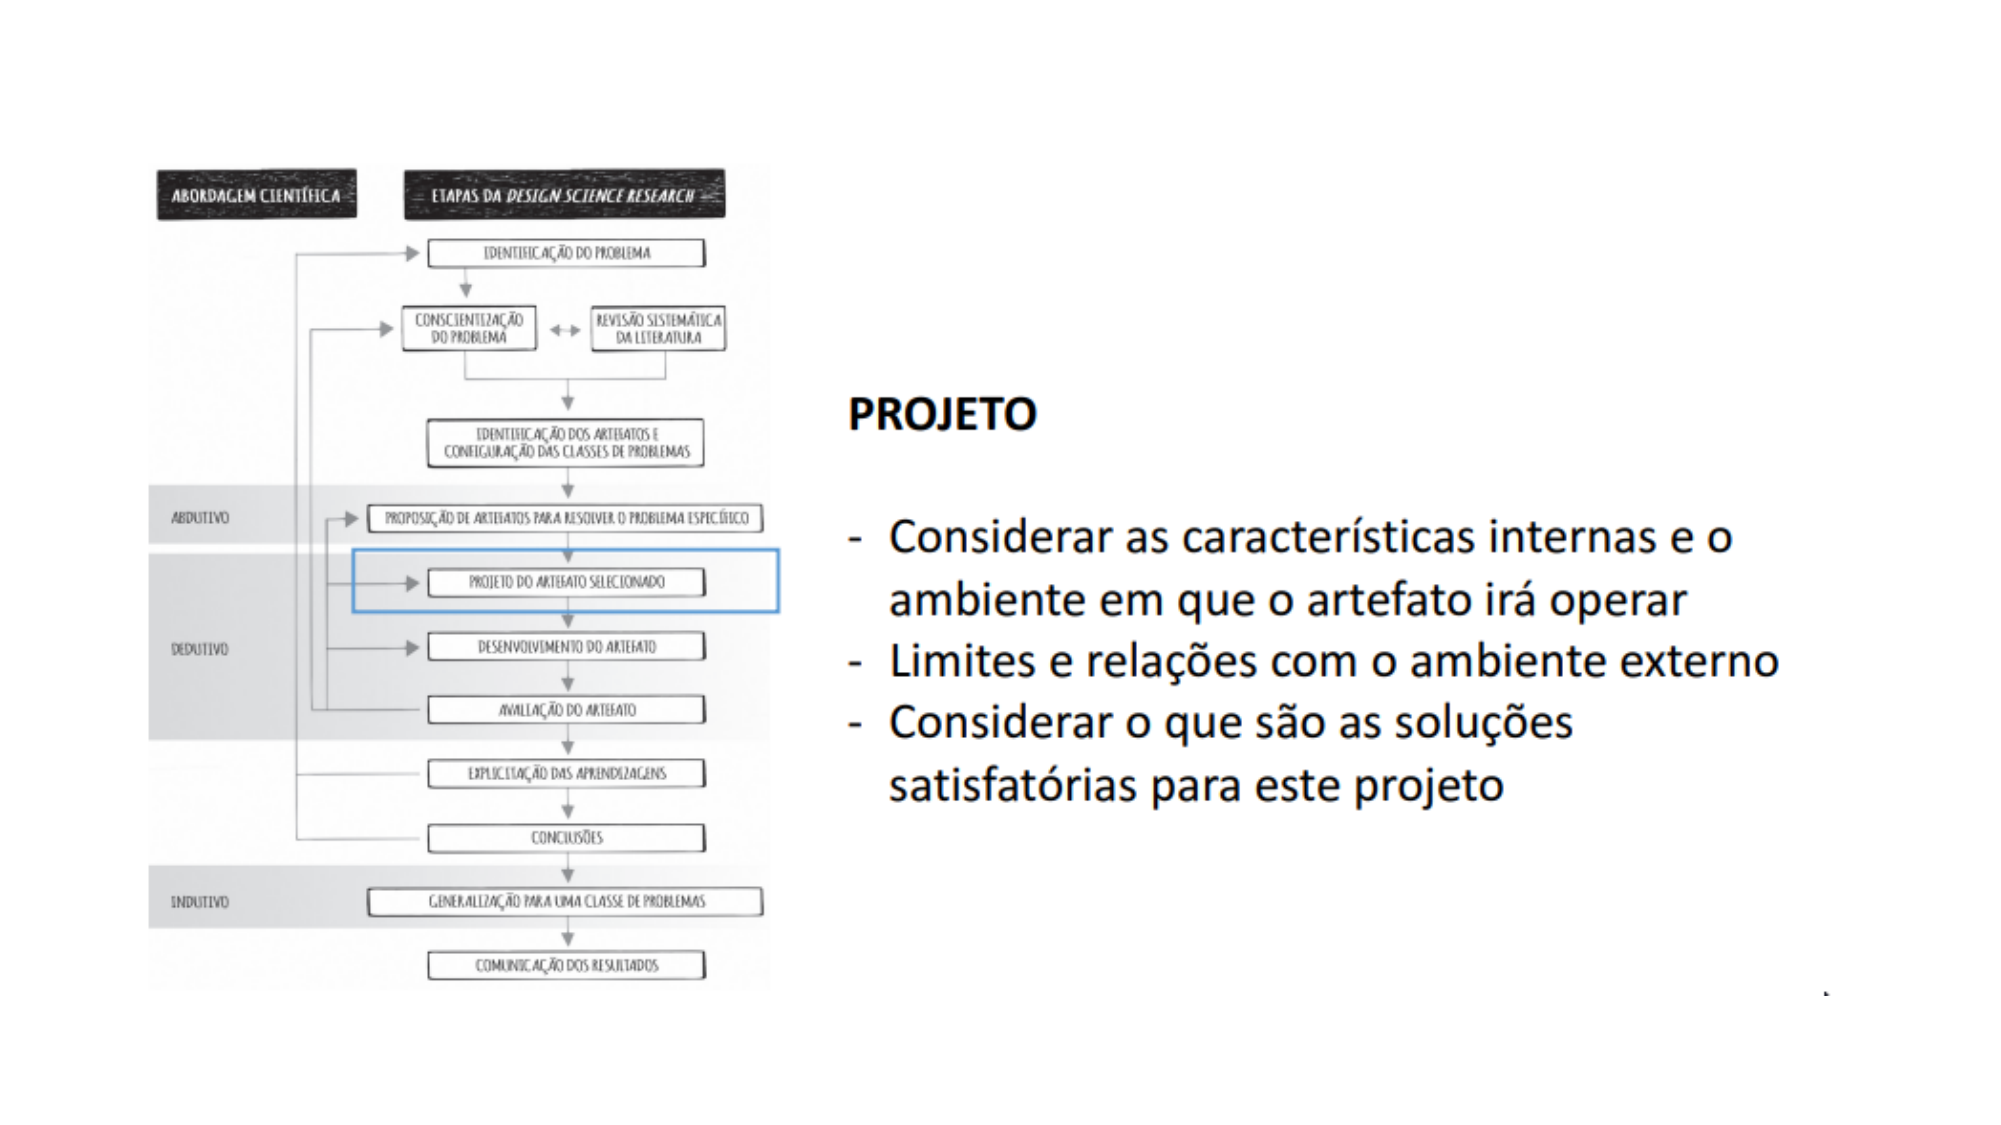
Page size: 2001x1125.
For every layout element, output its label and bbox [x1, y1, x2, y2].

picture [130, 155, 1840, 996]
